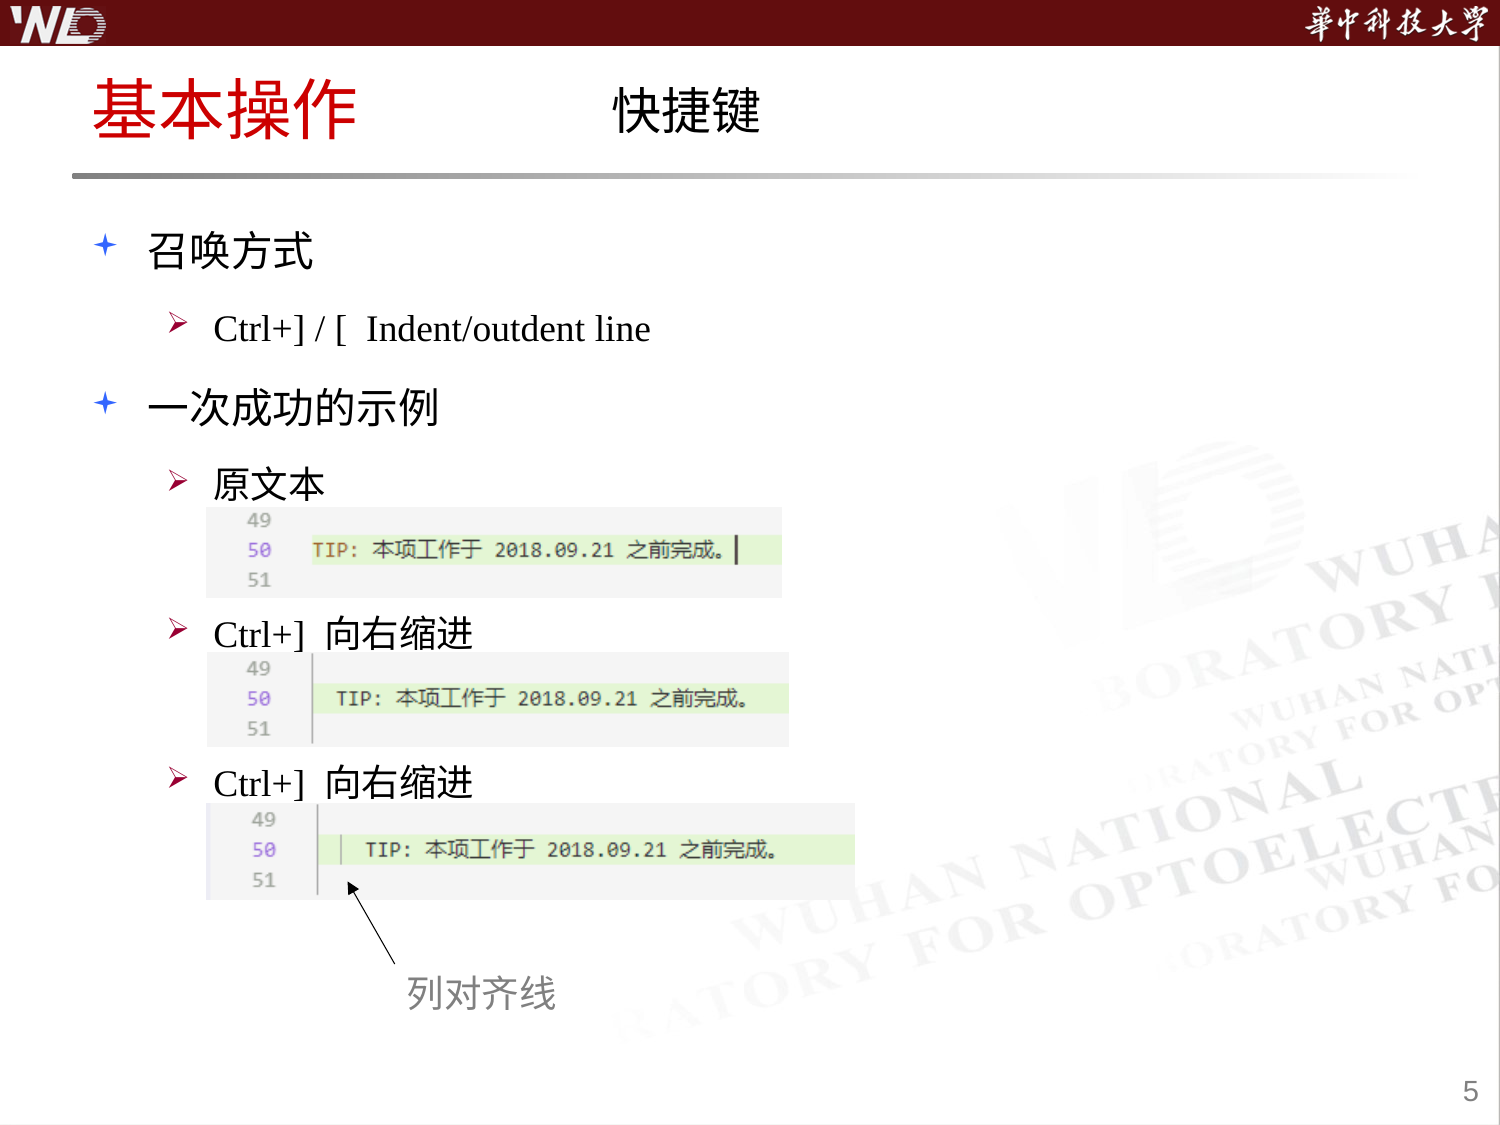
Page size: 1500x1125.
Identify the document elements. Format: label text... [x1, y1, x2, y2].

title 基本操作 [76, 54, 597, 161]
list 召唤方式 Ctrl+] / [ Indent/outdent line 一次成功的示例 原文本 Ctrl+] 向右缩进 Ctrl+] 向右缩进 [76, 191, 1427, 1013]
list 快捷键 [596, 72, 1427, 144]
picture [0, 0, 1500, 1125]
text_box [347, 881, 395, 965]
text_box 列对齐线 [392, 962, 572, 1023]
slide_number 5 [1426, 1065, 1495, 1117]
